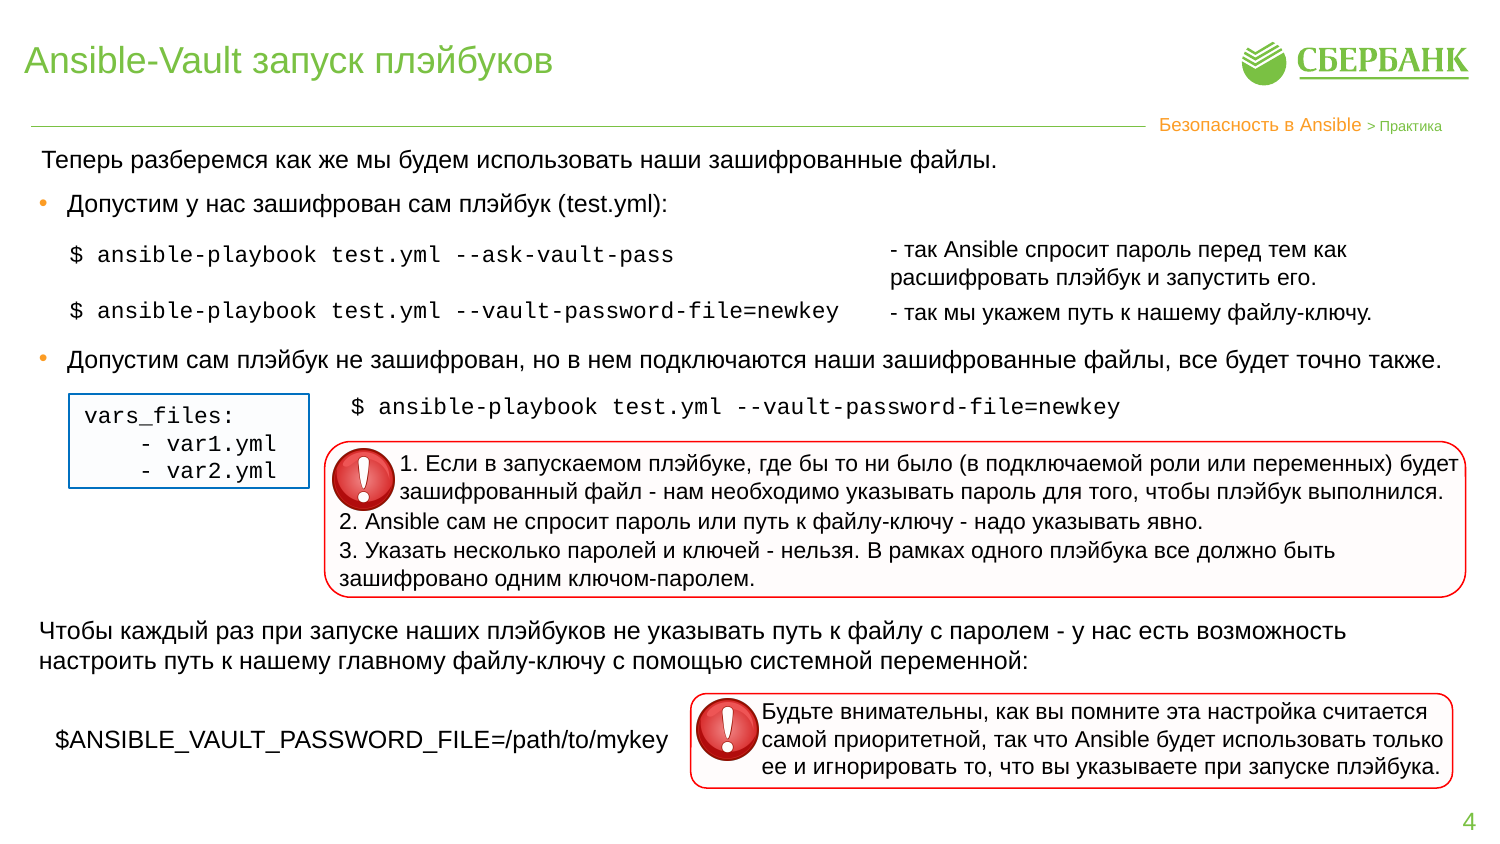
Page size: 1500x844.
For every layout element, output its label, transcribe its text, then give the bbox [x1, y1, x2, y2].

title Ansible-Vault запуск плэйбуков [24, 13, 1186, 105]
text_box [67, 392, 312, 490]
text_box $ANSIBLE_VAULT_PASSWORD_FILE=/path/to/mykey [40, 700, 684, 761]
text_box [1404, 512, 1466, 598]
text_box Чтобы каждый раз при запуске наших плэйбуков не указывать путь к файлу с паролем - у нас есть возможность настроить путь к нашему главному файлу-ключу с помощью системной переменной: [24, 607, 1420, 682]
text_box 2. Ansible сам не спросит пароль или путь к файлу-ключу - надо указывать явно. [324, 499, 1404, 528]
text_box Будьте внимательны, как вы помните эта настройка считается самой приоритетной, так что Ansible будет использовать только ее и игнорировать то, что вы указываете при запуске плэйбука. [746, 689, 1466, 787]
text_box vars_files: - var1.yml - var2.yml [69, 393, 337, 491]
text_box $ ansible-playbook test.yml --vault-password-file=newkey [336, 384, 1236, 427]
text_box 1. Если в запускаемом плэйбуке, где бы то ни было (в подключаемой роли или переменных) будет зашифрованный файл - нам необходимо указывать пароль для того, чтобы плэйбук выполнился. [384, 441, 1476, 512]
text_box 3. Указать несколько паролей и ключей - нельзя. В рамках одного плэйбука все должно быть зашифровано одним ключом-паролем. [324, 528, 1404, 599]
text_box - так мы укажем путь к нашему файлу-ключу. [875, 289, 1476, 333]
text_box $ ansible-playbook test.yml --vault-password-file=newkey [54, 287, 954, 331]
text_box Допустим сам плэйбук не зашифрован, но в нем подключаются наши зашифрованные файлы, все будет точно также. [24, 336, 1464, 381]
text_box Теперь разберемся как же мы будем использовать наши зашифрованные файлы. [26, 136, 1015, 180]
text_box - так Ansible спросит пароль перед тем как расшифровать плэйбук и запустить его. [875, 227, 1476, 289]
picture [696, 698, 759, 761]
text_box Безопасность в Ansible > Практика [1145, 105, 1495, 141]
picture [332, 448, 395, 511]
text_box $ ansible-playbook test.yml --ask-vault-pass [54, 232, 805, 275]
text_box [334, 441, 384, 447]
text_box [690, 707, 1443, 789]
text_box Допустим у нас зашифрован сам плэйбук (test.yml): [24, 180, 1464, 225]
